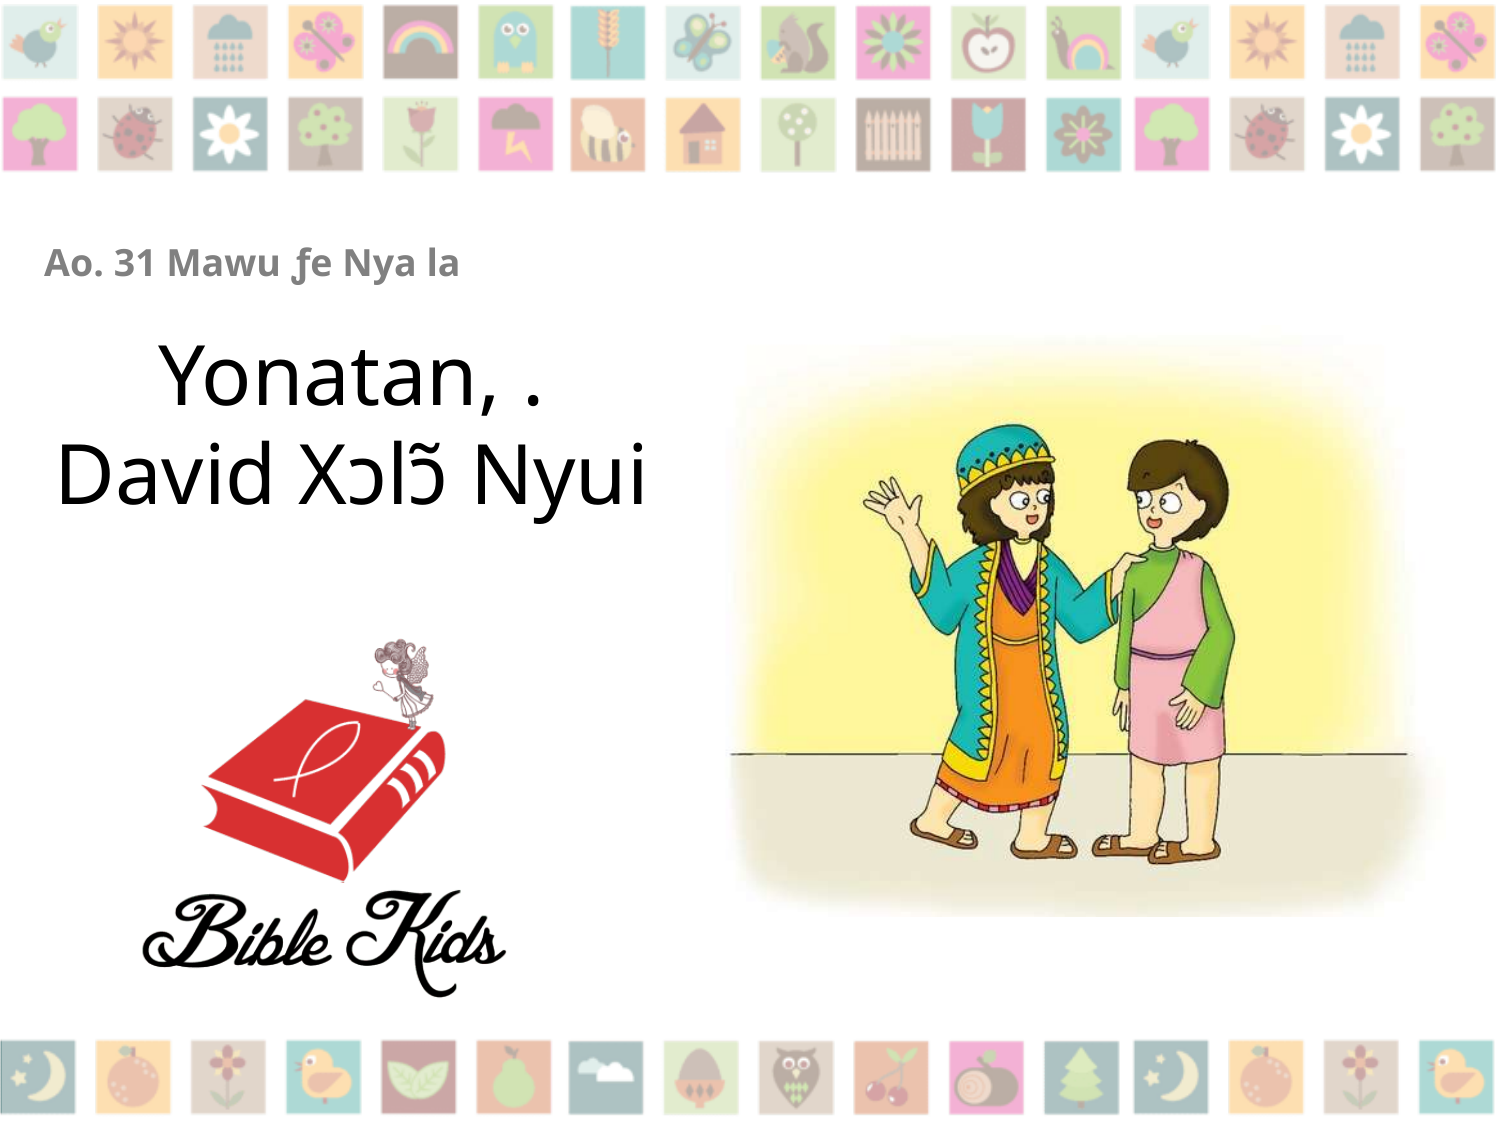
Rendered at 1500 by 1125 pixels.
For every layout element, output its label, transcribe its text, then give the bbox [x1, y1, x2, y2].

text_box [0, 3, 1500, 181]
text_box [0, 1028, 1500, 1118]
text_box Ao. 31 Mawu ƒe Nya la [29, 231, 543, 292]
text_box Yonatan, . David Xɔlɔ̃ Nyui [29, 314, 675, 530]
picture [664, 325, 1500, 917]
picture [117, 600, 544, 1027]
